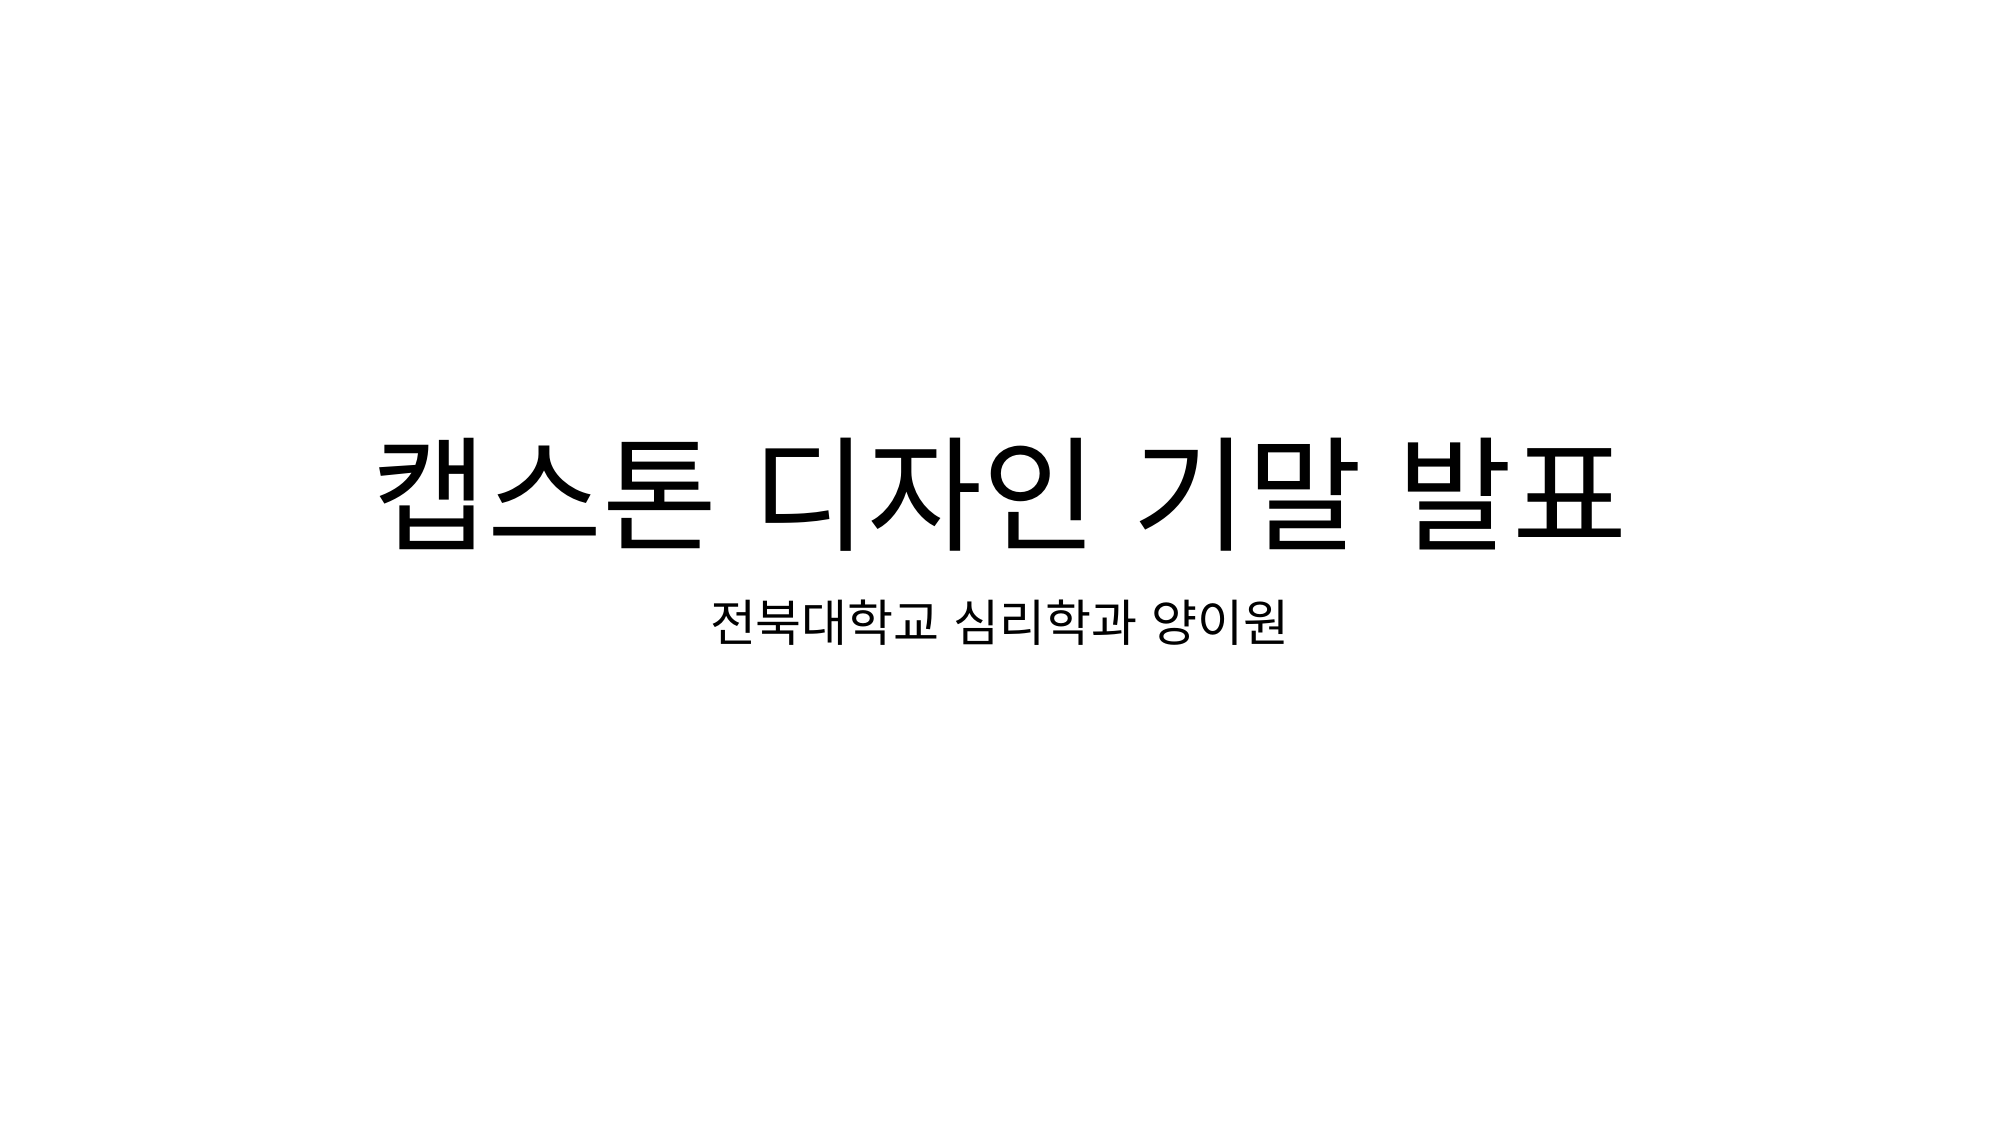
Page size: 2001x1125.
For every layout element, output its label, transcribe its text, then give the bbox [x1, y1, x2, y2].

title 캡스톤 디자인 기말 발표 [249, 184, 1750, 576]
subtitle 전북대학교 심리학과 양이원 [249, 590, 1750, 863]
